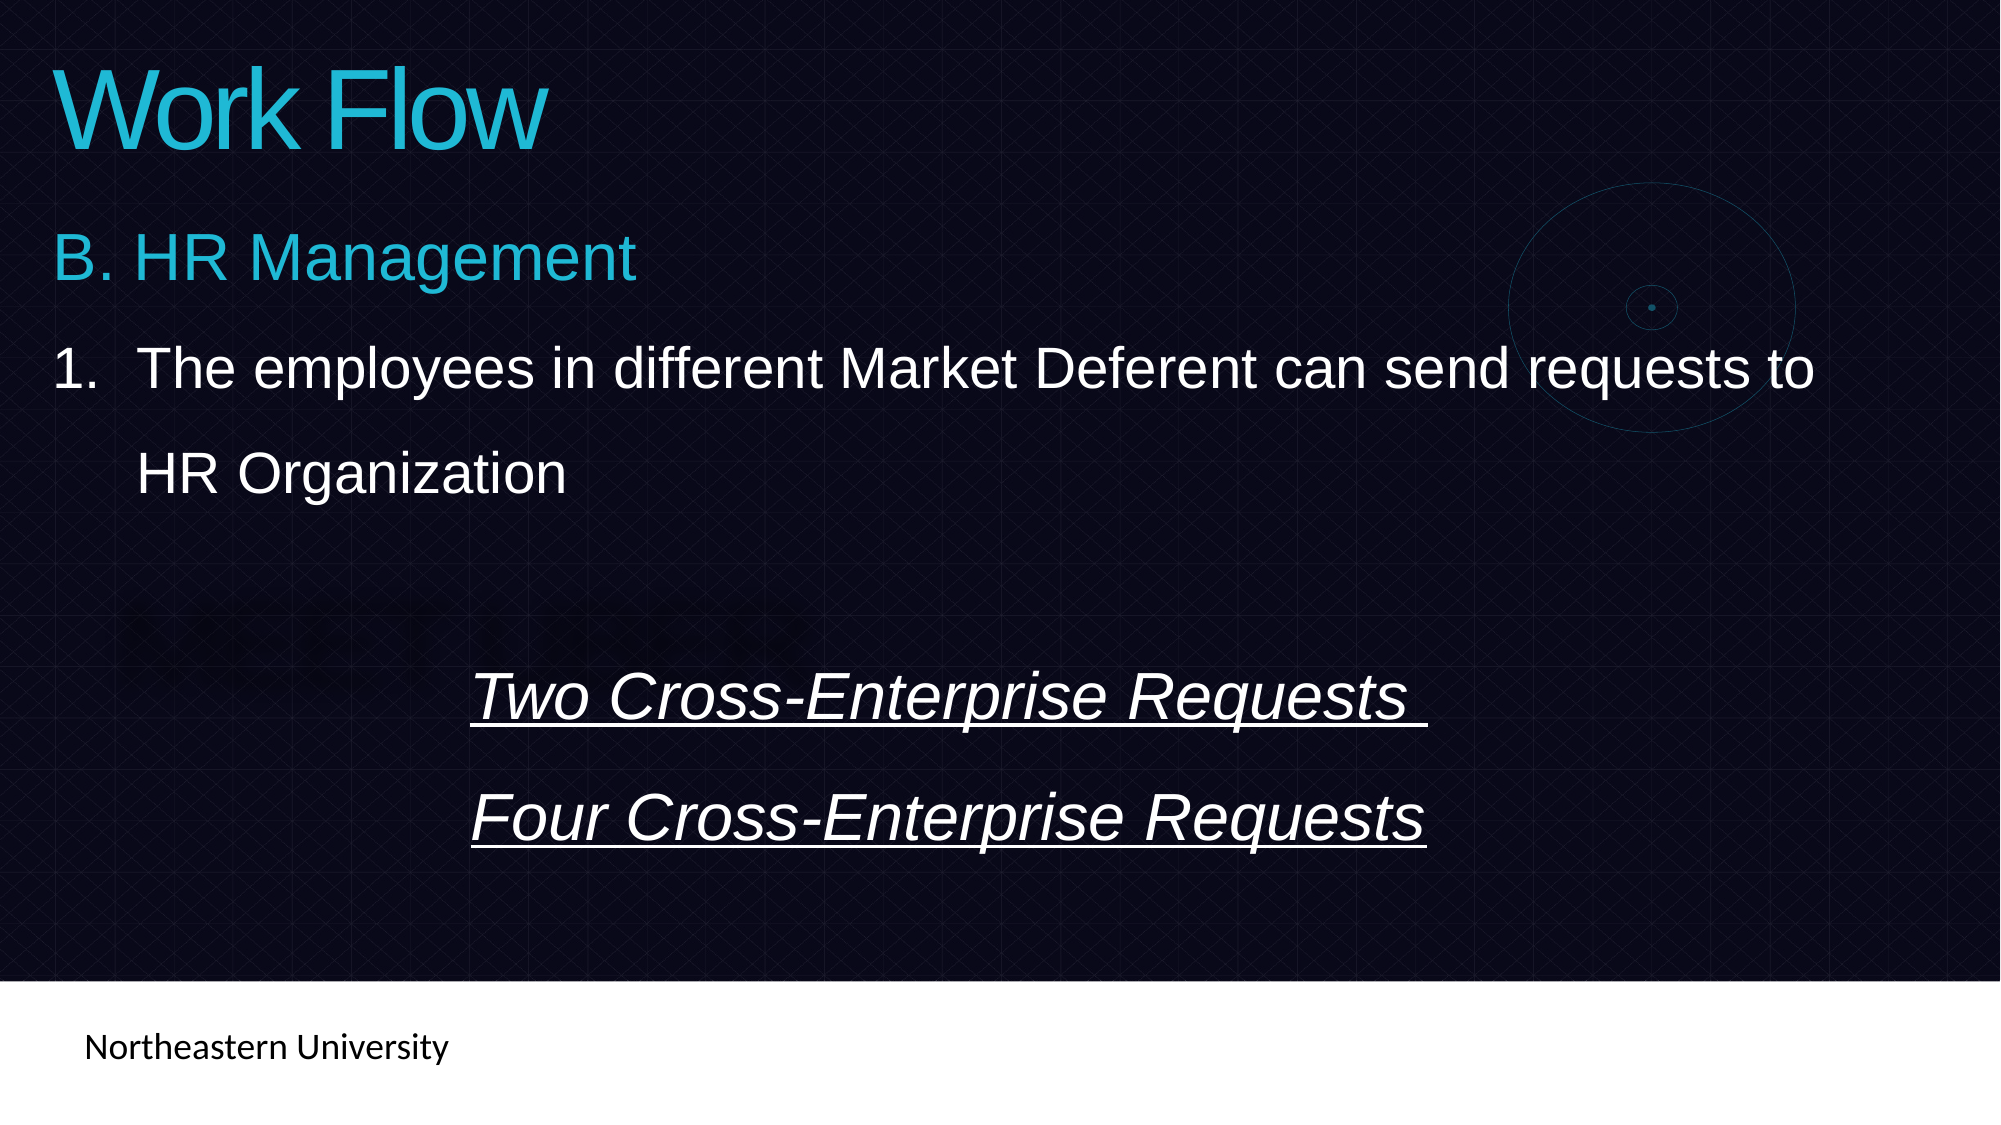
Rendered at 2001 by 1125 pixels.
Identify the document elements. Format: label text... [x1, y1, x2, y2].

text_box Work Flow B. HR Management The employees in different Market Deferent can send requests to HR Organization Two Cross-Enterprise Requests Four Cross-Enterprise Requests [51, 33, 1846, 855]
picture [0, 0, 2000, 981]
text_box Northeastern University [69, 1014, 578, 1075]
